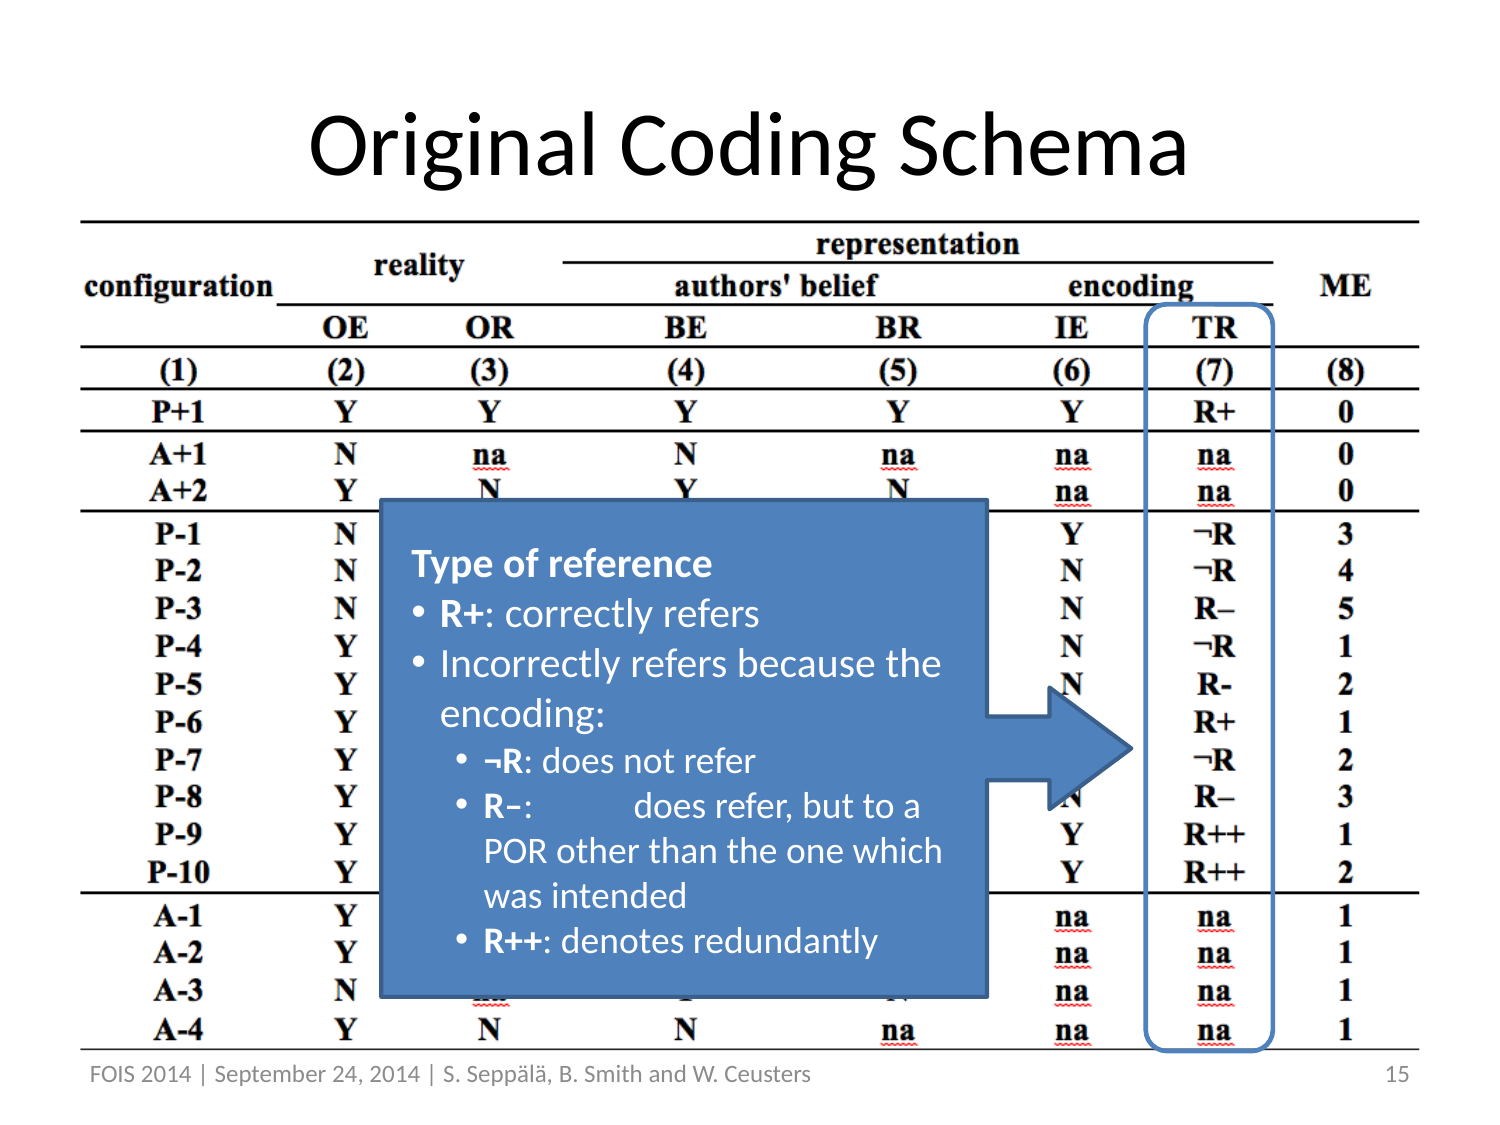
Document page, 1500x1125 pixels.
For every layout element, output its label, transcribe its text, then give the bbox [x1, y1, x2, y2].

slide_number 15 [1075, 1067, 1425, 1103]
title Original Coding Schema [75, 45, 1425, 212]
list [74, 212, 1426, 1062]
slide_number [75, 1068, 1075, 1103]
